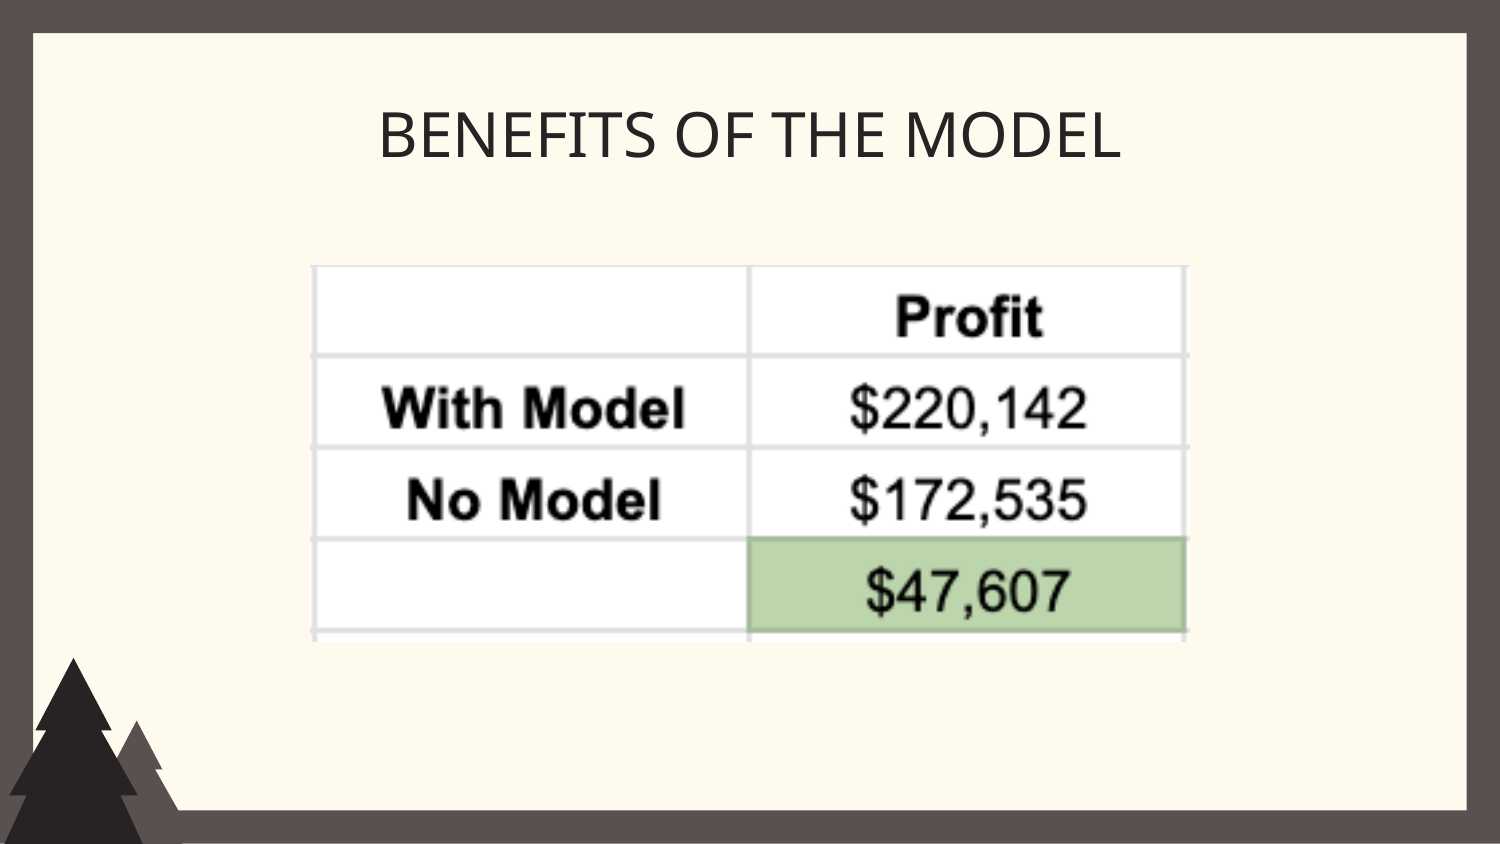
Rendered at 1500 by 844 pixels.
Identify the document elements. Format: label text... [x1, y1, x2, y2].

title BENEFITS OF THE MODEL [110, 80, 1390, 175]
picture [310, 265, 1190, 642]
